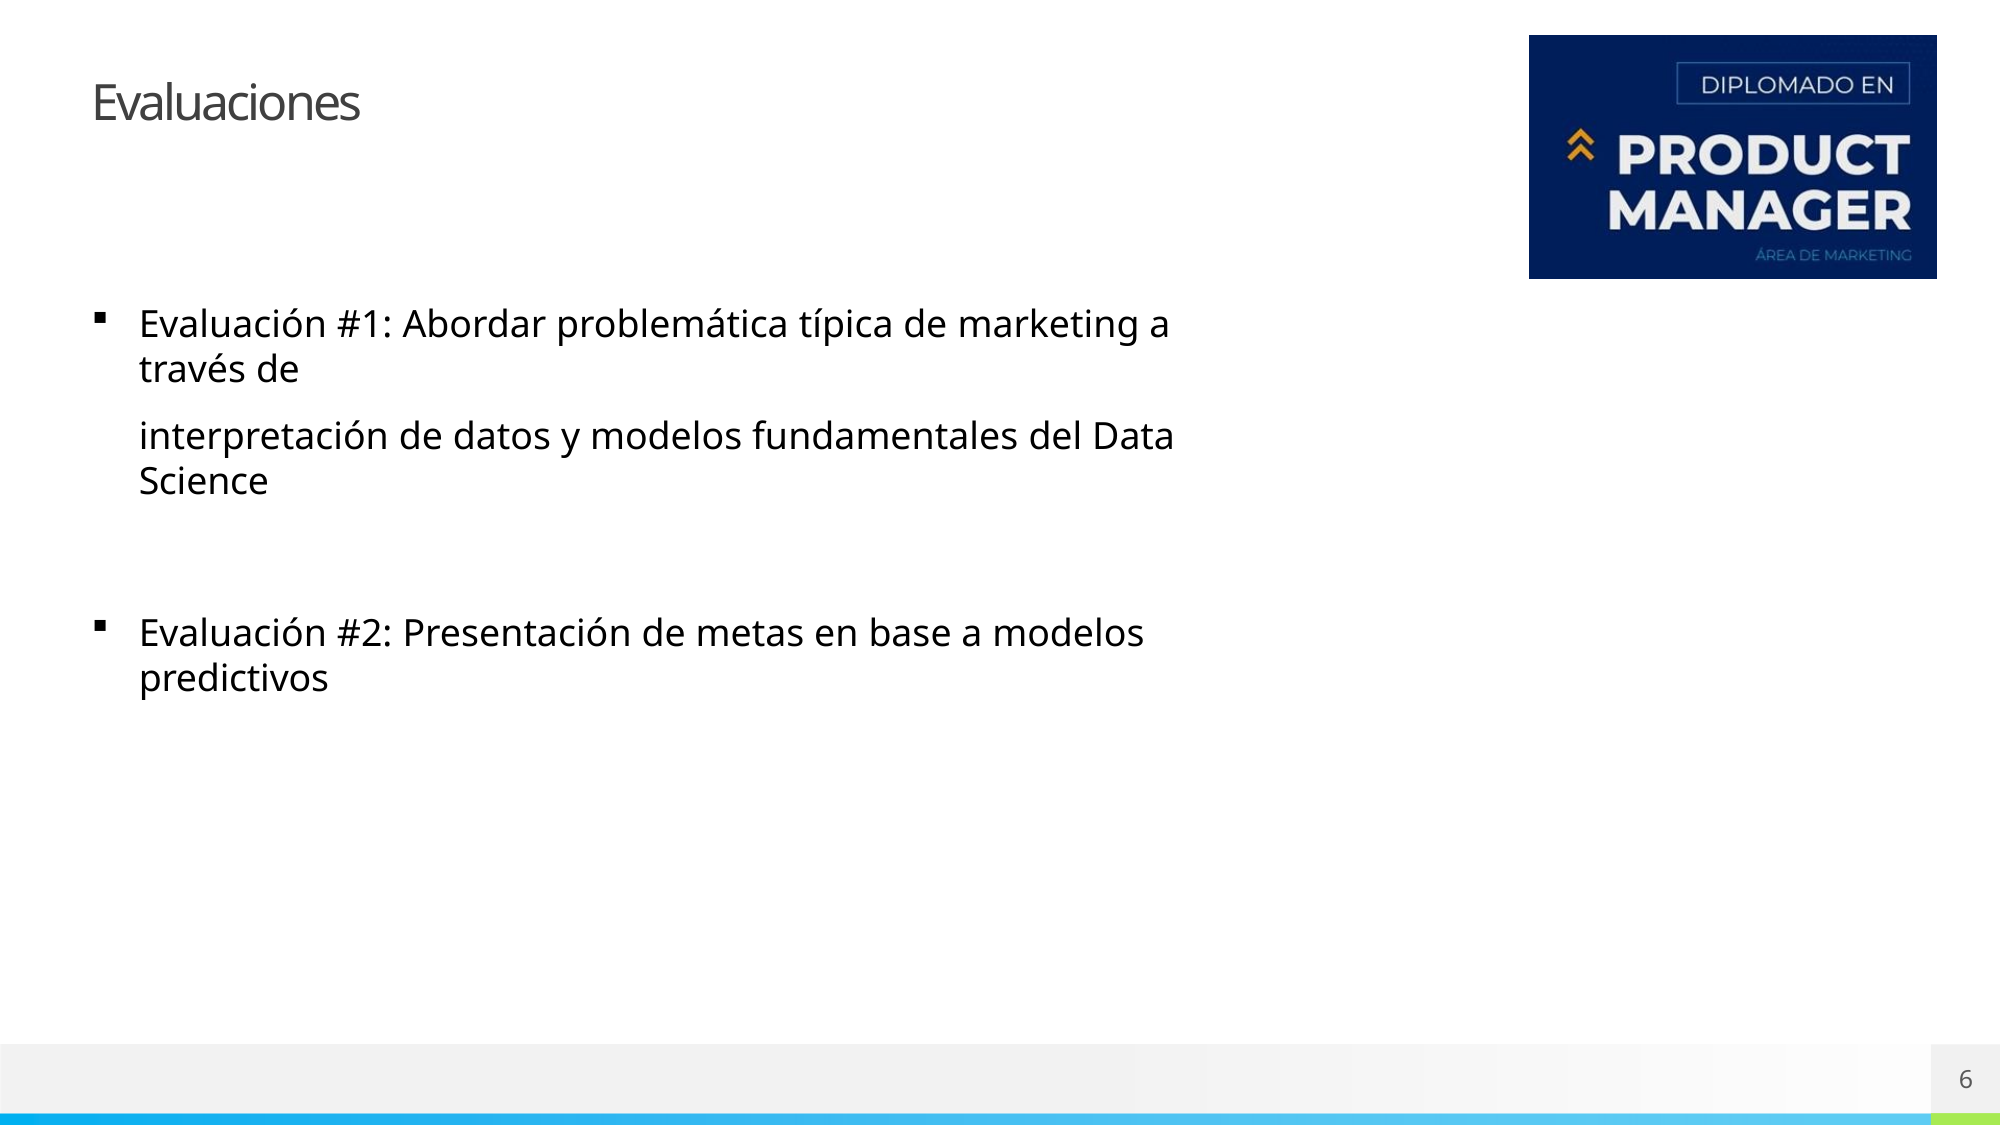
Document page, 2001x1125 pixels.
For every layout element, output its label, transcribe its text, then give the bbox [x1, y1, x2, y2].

text_box [1930, 1044, 2000, 1114]
title Evaluaciones [89, 68, 1244, 259]
picture [1529, 34, 1938, 280]
picture [0, 1044, 1930, 1125]
slide_number 2 [1945, 1061, 1988, 1125]
text_box Evaluación #1: Abordar problemática típica de marketing a través de interpretación de datos y modelos fundamentales del Data Science Evaluación #2: Presentación de metas en base a modelos predictivos [89, 275, 1286, 699]
